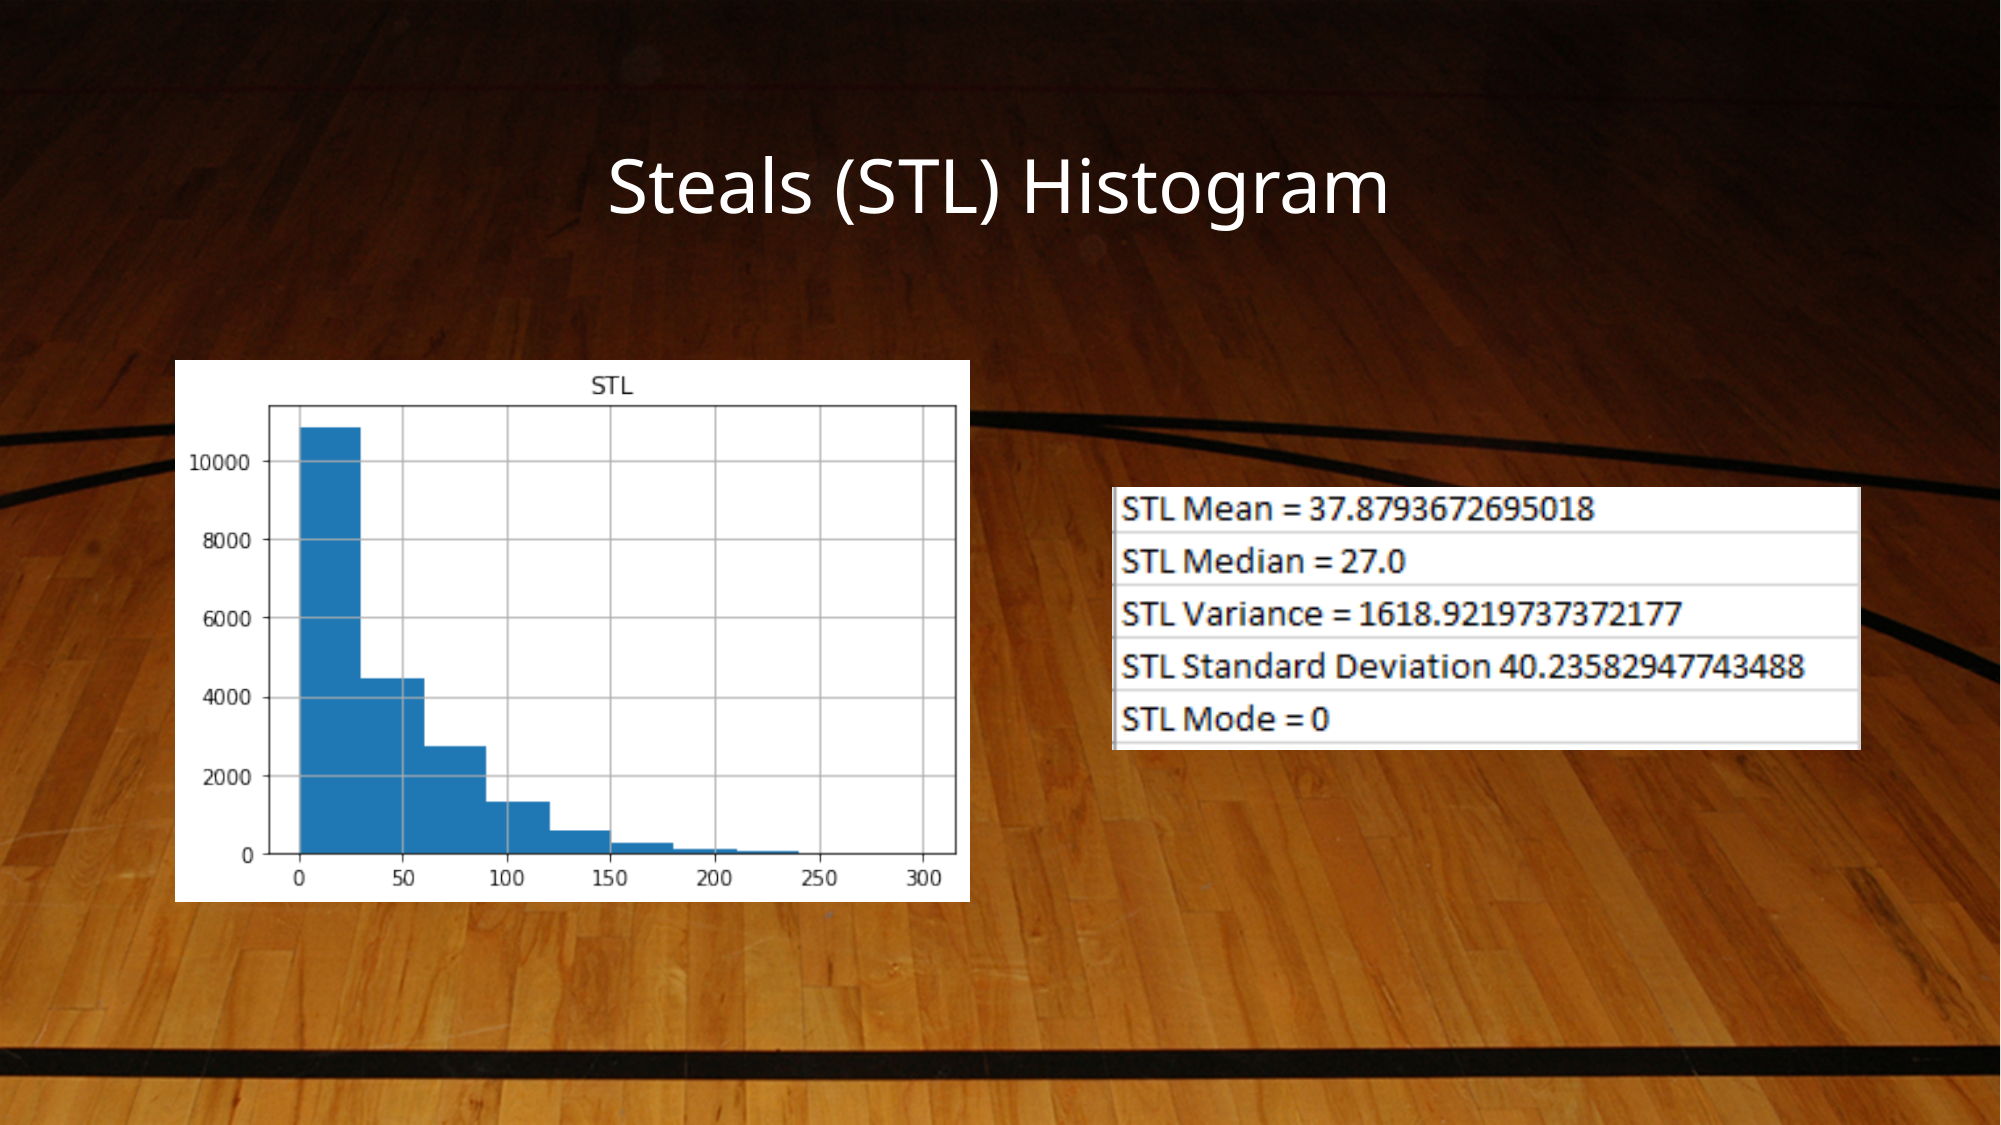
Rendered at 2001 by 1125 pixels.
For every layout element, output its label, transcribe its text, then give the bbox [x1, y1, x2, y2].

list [174, 359, 971, 903]
title Steals (STL) Histogram [174, 50, 1825, 238]
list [1112, 487, 1861, 750]
picture [0, 0, 2001, 1125]
